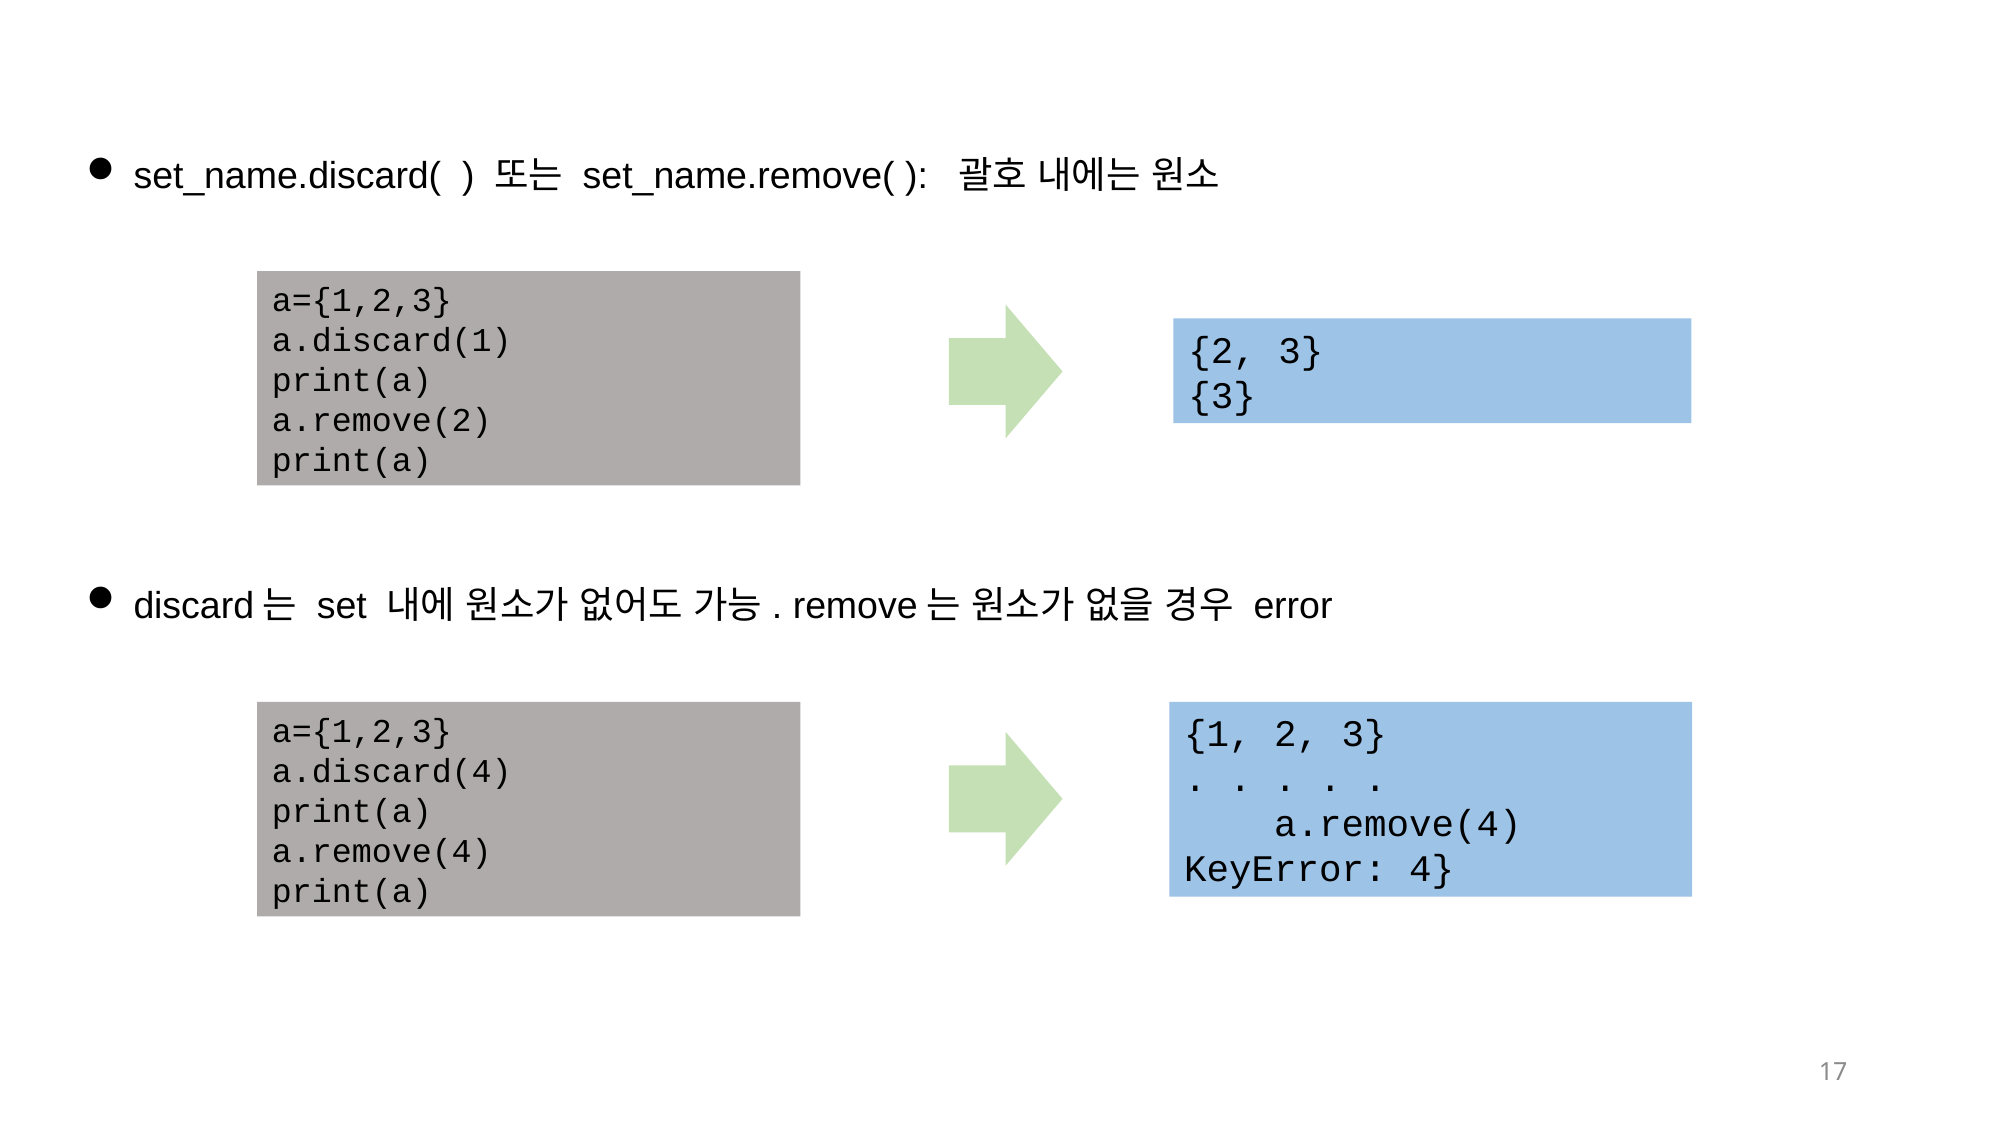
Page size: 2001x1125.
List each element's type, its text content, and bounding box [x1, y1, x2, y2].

text_box {1, 2, 3} . . . . . a.remove(4) KeyError: 4} [1169, 701, 1693, 897]
text_box set_name.discard( ) 또는 set_name.remove( ): 괄호 내에는 원소 [71, 144, 1347, 204]
slide_number 17 [1780, 1042, 1863, 1103]
text_box [948, 303, 1064, 440]
text_box a={1,2,3} a.discard(1) print(a) a.remove(2) print(a) [257, 271, 801, 486]
text_box [948, 730, 1064, 868]
text_box {2, 3} {3} [1173, 318, 1692, 424]
text_box a={1,2,3} a.discard(4) print(a) a.remove(4) print(a) [257, 701, 801, 917]
text_box discard는 set 내에 원소가 없어도 가능. remove는 원소가 없을 경우 error [71, 573, 1643, 633]
